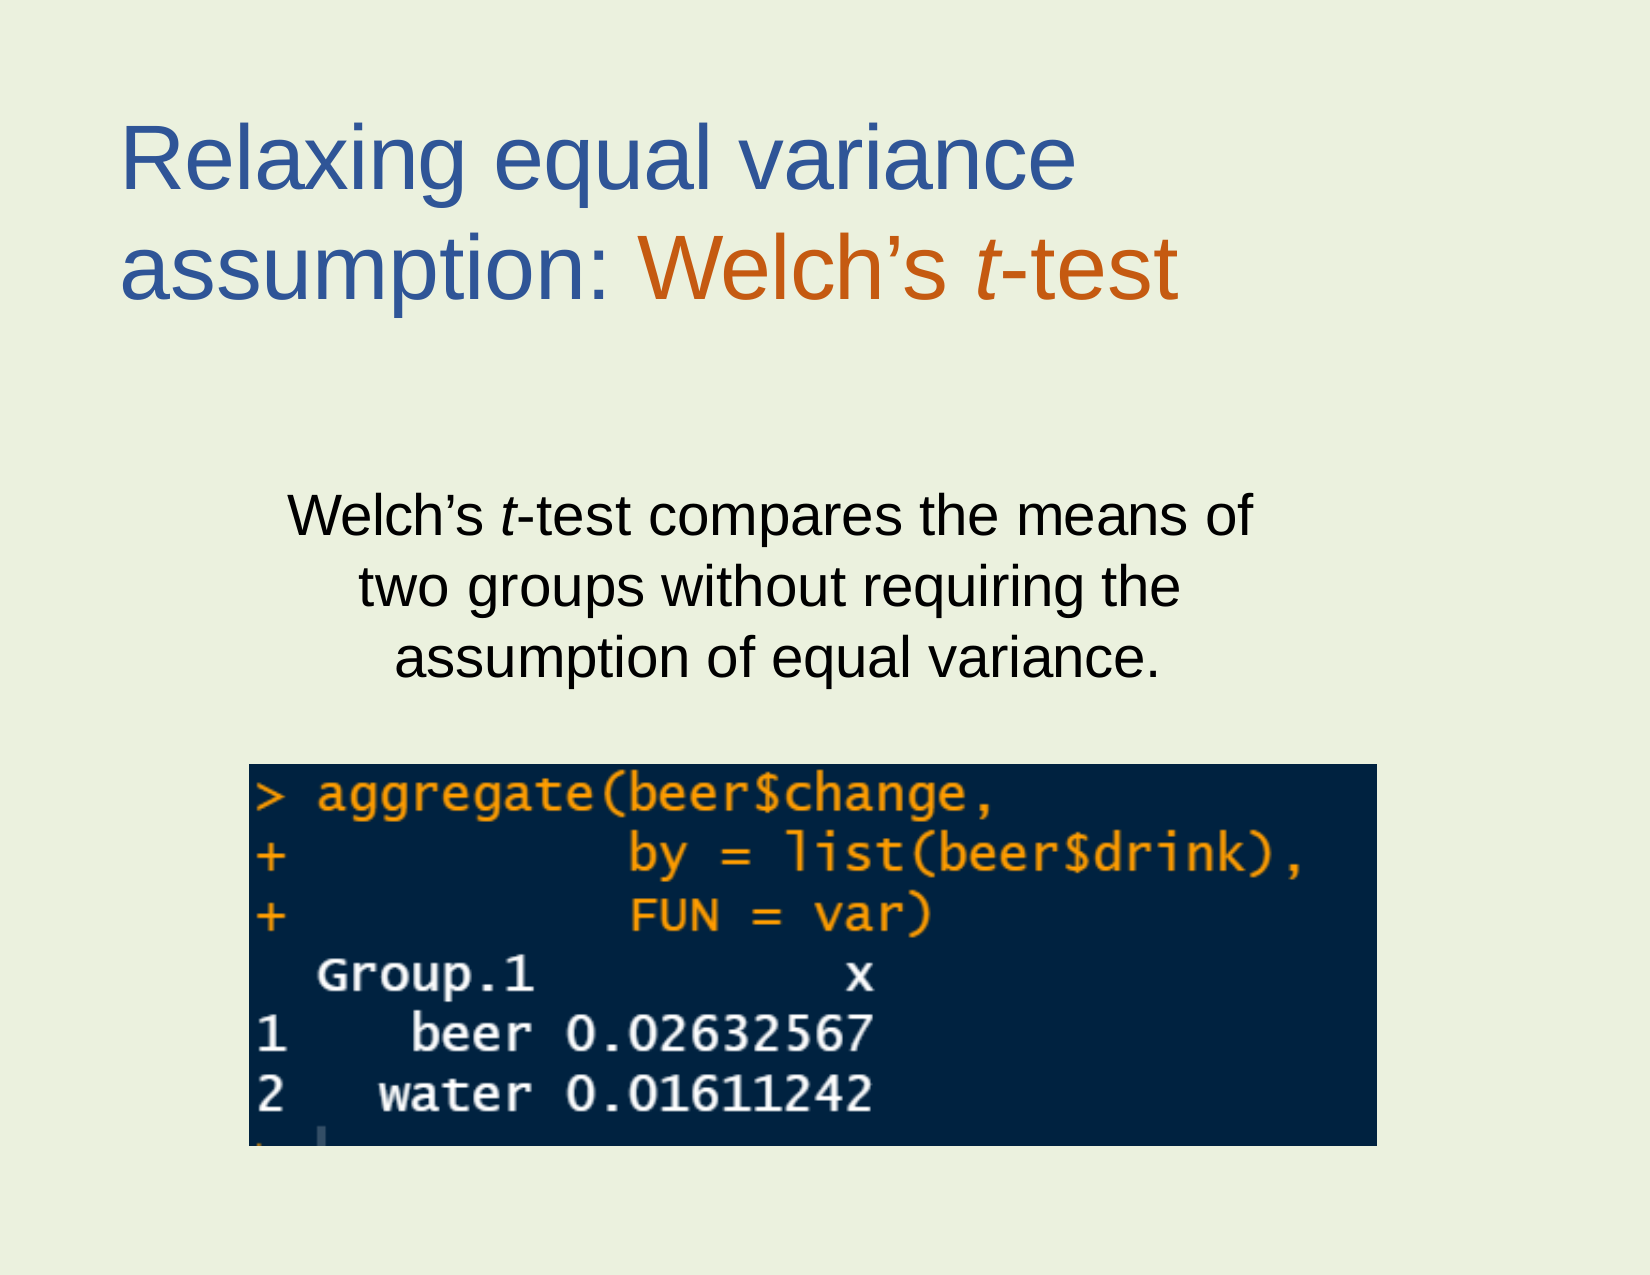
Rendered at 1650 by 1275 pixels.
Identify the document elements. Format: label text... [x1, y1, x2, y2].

title Relaxing equal variance assumption: Welch’s t-test [117, 89, 1438, 318]
text_box Welch’s t-test compares the means of two groups without requiring the assumption of equal variance. [283, 474, 1272, 689]
picture [249, 763, 1378, 1146]
